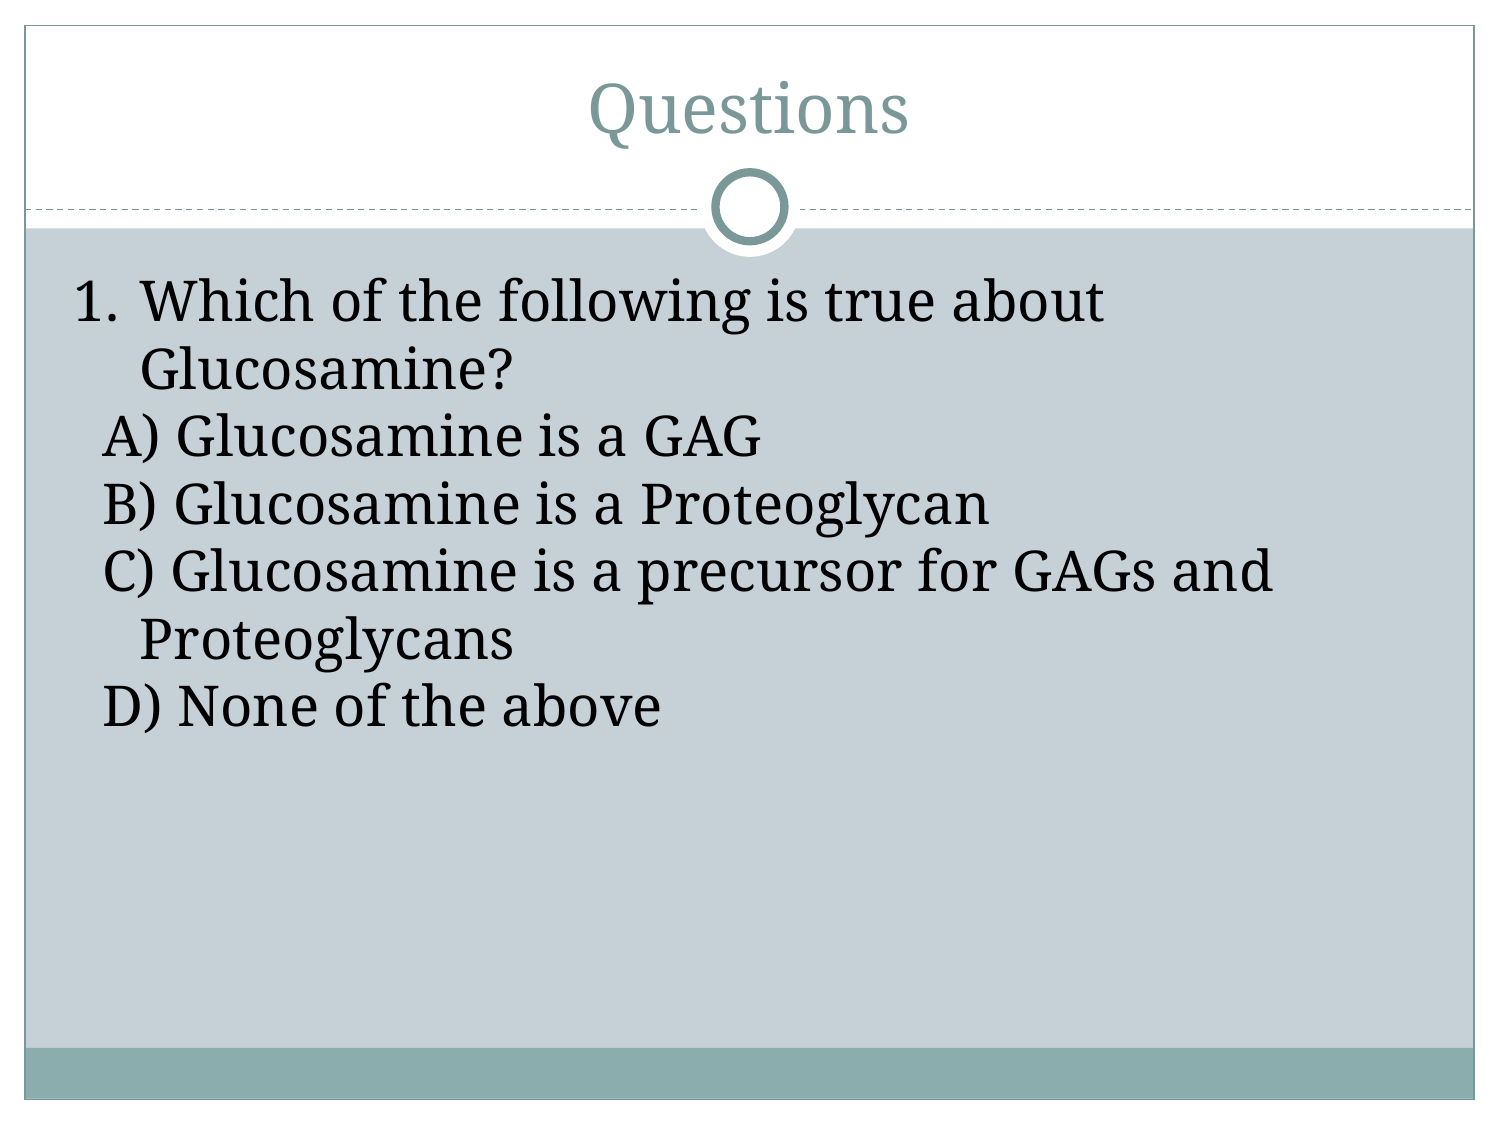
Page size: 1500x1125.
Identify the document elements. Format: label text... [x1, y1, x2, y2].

title Questions [49, 37, 1450, 162]
list Which of the following is true about Glucosamine? A) Glucosamine is a GAG B) Glucosamine is a Proteoglycan C) Glucosamine is a precursor for GAGs and Proteoglycans D) None of the above [49, 250, 1445, 1001]
